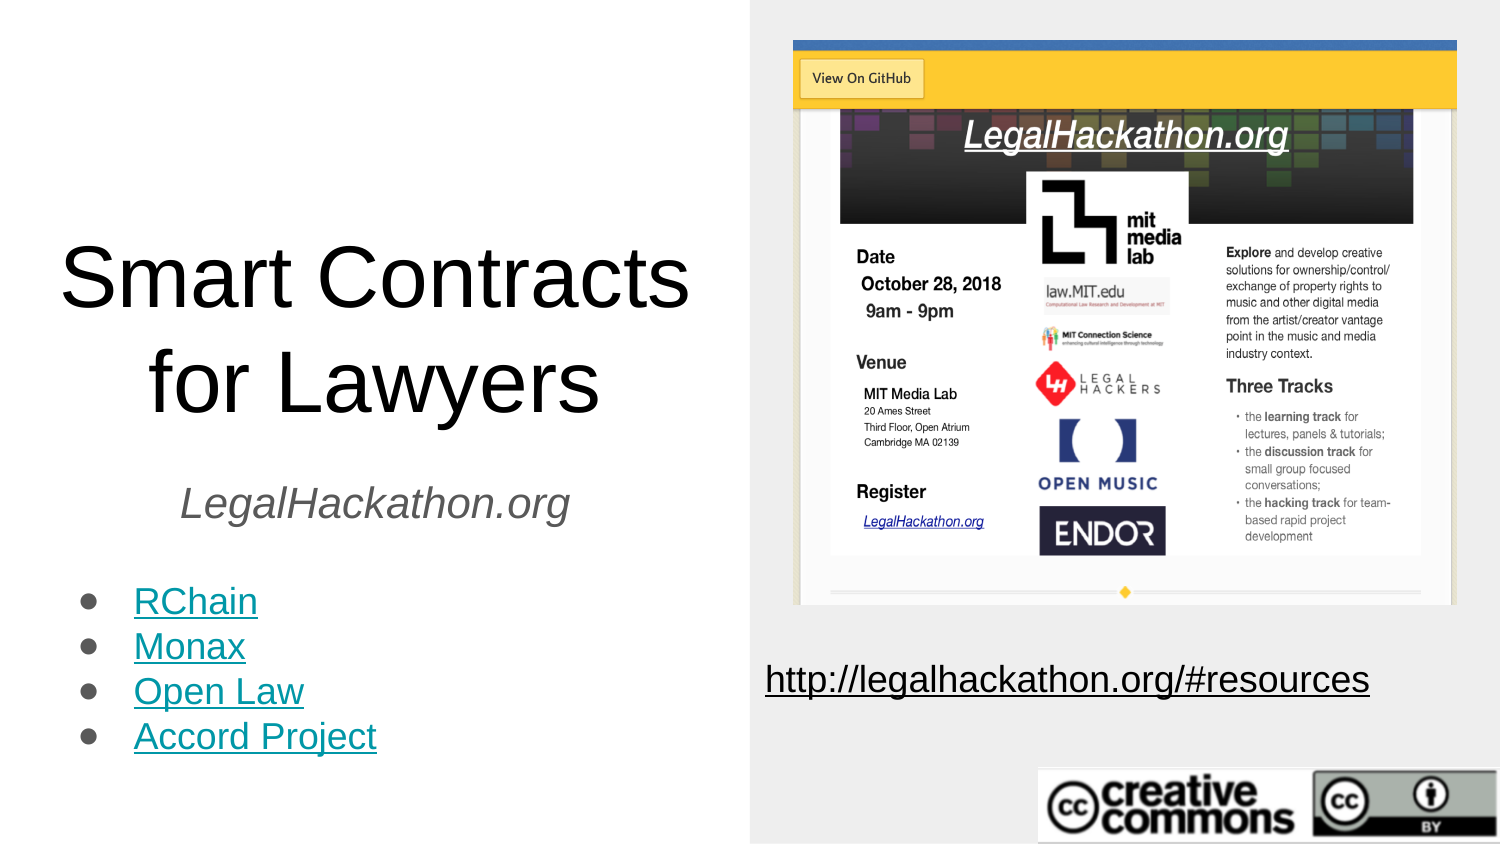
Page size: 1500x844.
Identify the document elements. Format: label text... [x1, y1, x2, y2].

title Smart Contracts for Lawyers [43, 202, 708, 446]
picture [792, 40, 1458, 605]
text_box http://legalhackathon.org/#resources [749, 640, 1500, 732]
picture [1038, 766, 1500, 844]
subtitle LegalHackathon.org RChain Monax Open Law Accord Project [43, 459, 708, 824]
